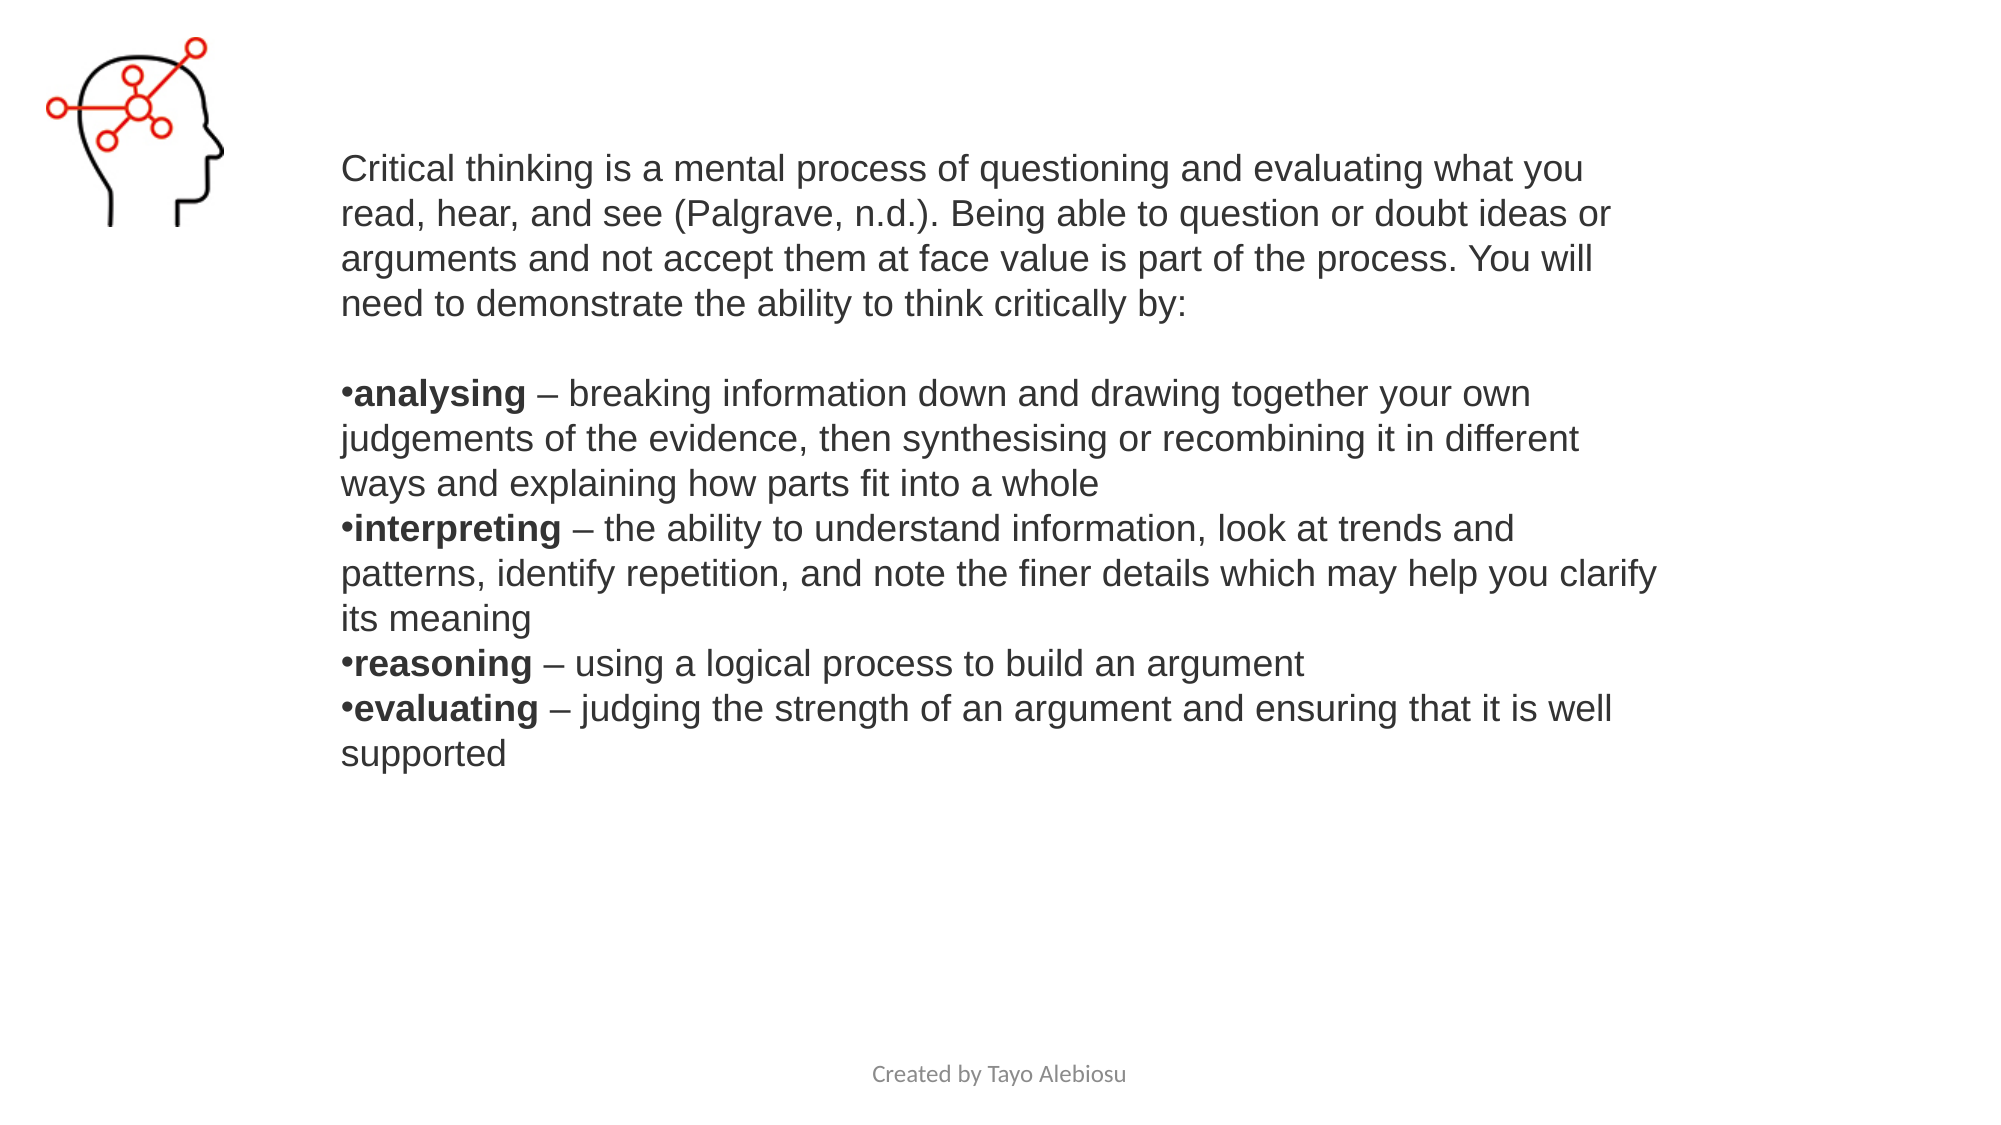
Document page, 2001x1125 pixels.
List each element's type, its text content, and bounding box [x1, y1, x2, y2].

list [46, 37, 224, 227]
footer Created by Tayo Alebiosu [662, 1042, 1338, 1103]
text_box Critical thinking is a mental process of questioning and evaluating what you read, hear, and see (Palgrave, n.d.). Being able to question or doubt ideas or arguments and not accept them at face value is part of the process. You will need to demonstrate the ability to think critically by: analysing – breaking information down and drawing together your own judgements of the evidence, then synthesising or recombining it in different ways and explaining how parts fit into a whole interpreting – the ability to understand information, look at trends and patterns, identify repetition, and note the finer details which may help you clarify its meaning reasoning – using a logical process to build an argument evaluating – judging the strength of an argument and ensuring that it is well supported [326, 136, 1679, 782]
